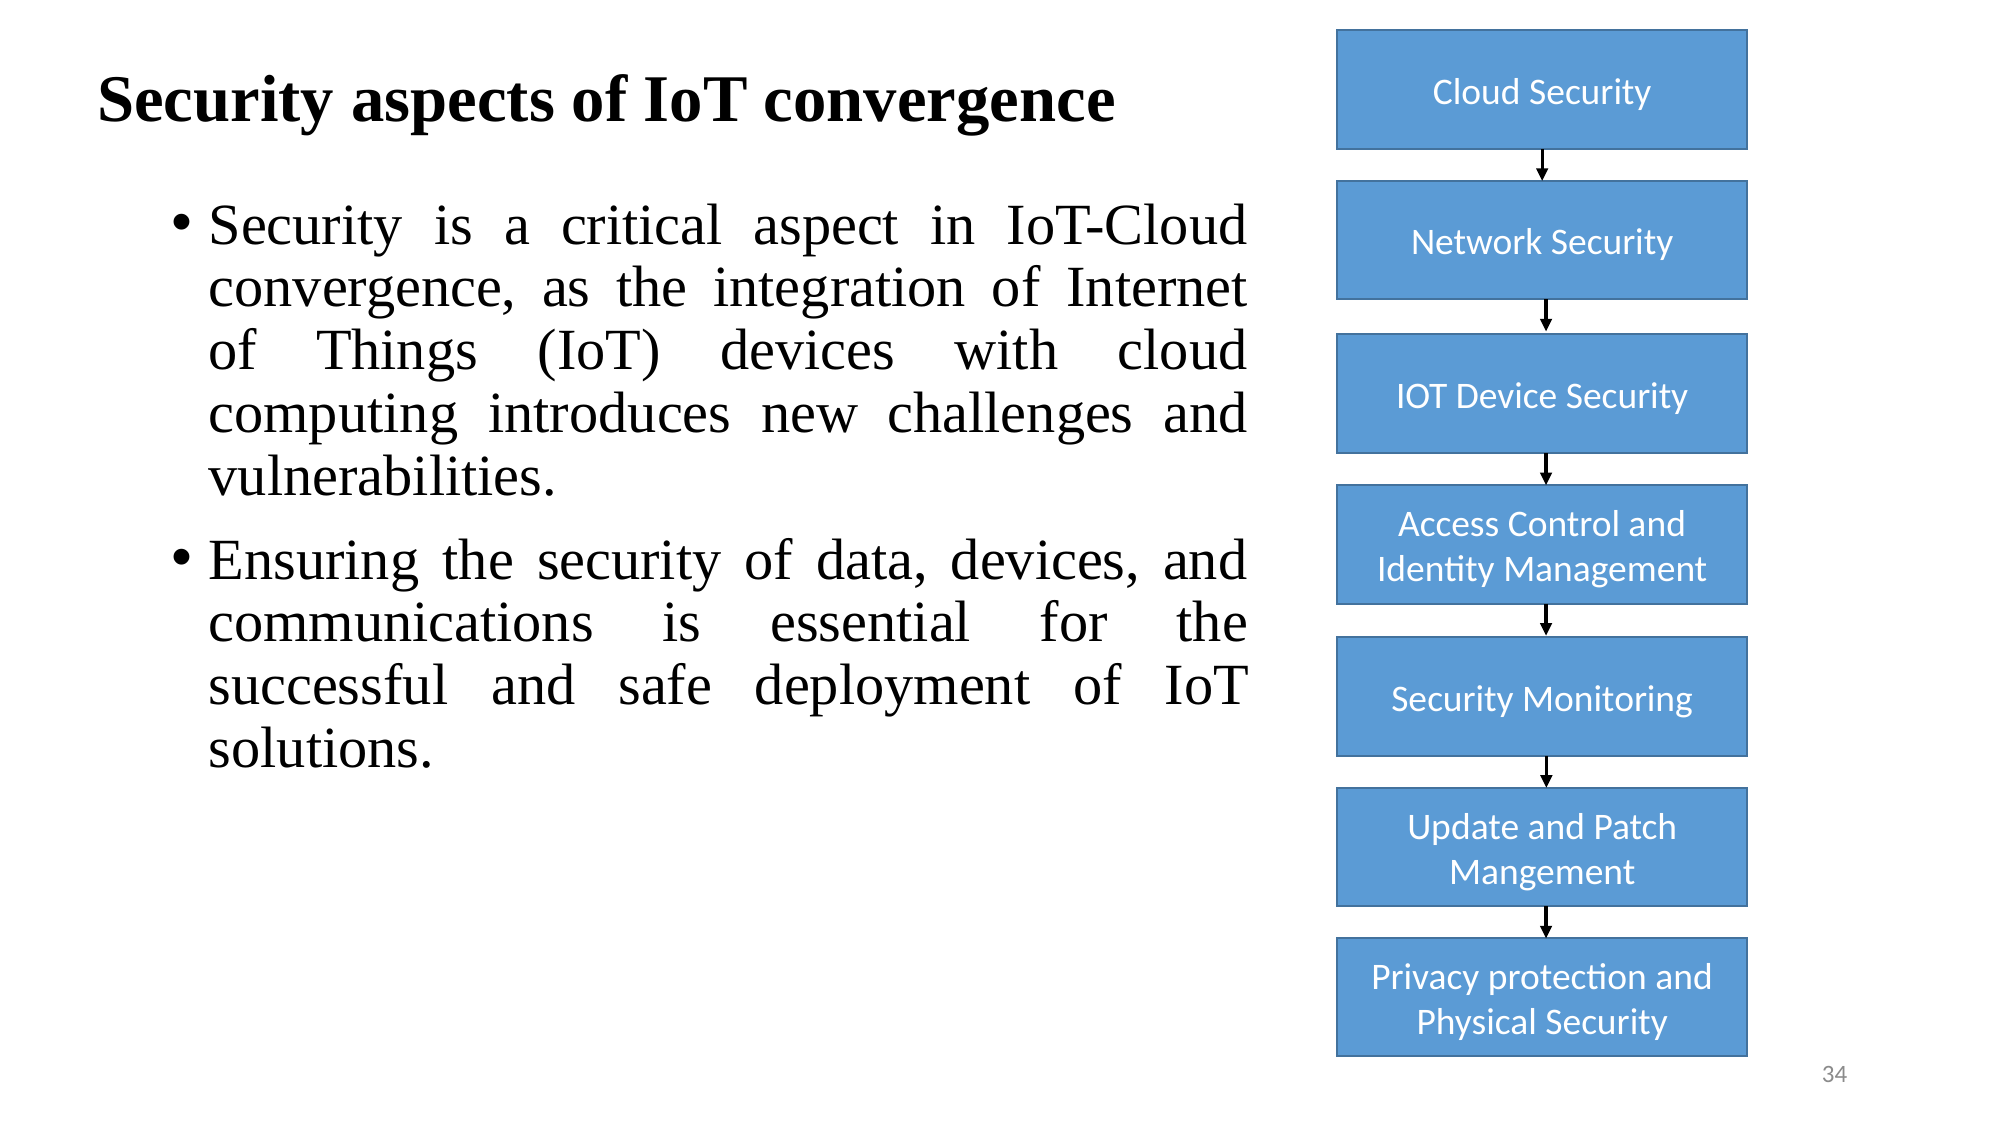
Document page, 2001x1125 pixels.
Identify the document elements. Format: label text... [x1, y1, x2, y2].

title Security aspects of IoT convergence [82, 14, 1808, 187]
list Security is a critical aspect in IoT-Cloud convergence, as the integration of Internet of Things (IoT) devices with cloud computing introduces new challenges and vulnerabilities. Ensuring the security of data, devices, and communications is essential for the successful and safe deployment of IoT solutions. [156, 186, 1264, 901]
slide_number 34 [1412, 1042, 1863, 1103]
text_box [1337, 29, 1748, 1057]
